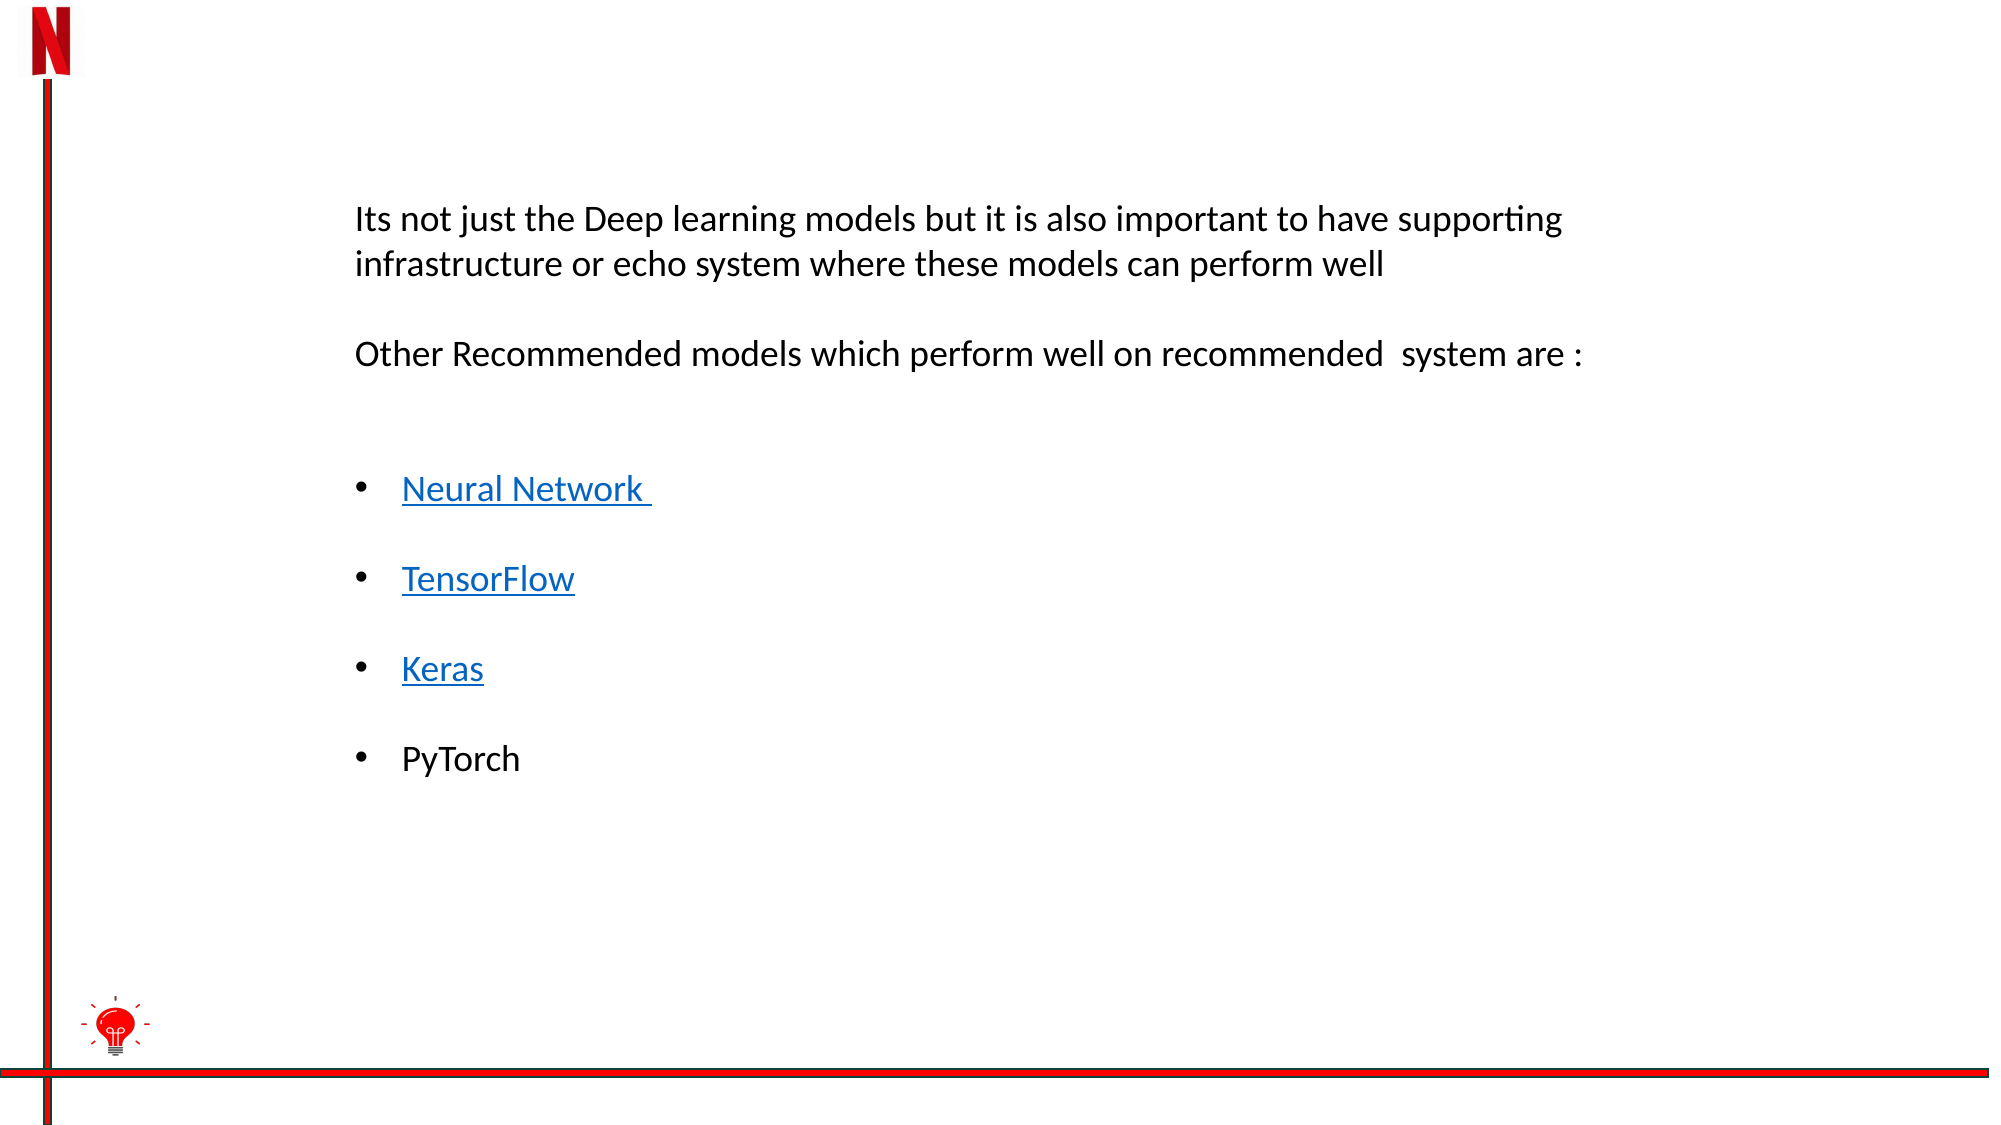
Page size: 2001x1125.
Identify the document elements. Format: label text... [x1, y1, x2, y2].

text_box [0, 1068, 1989, 1078]
picture [62, 980, 169, 1068]
text_box [43, 79, 52, 1068]
picture [18, 6, 85, 79]
text_box Its not just the Deep learning models but it is also important to have supporting infrastructure or echo system where these models can perform well Other Recommended models which perform well on recommended system are : Neural Network TensorFlow Keras PyTorch [340, 186, 1678, 877]
text_box [43, 1078, 52, 1125]
